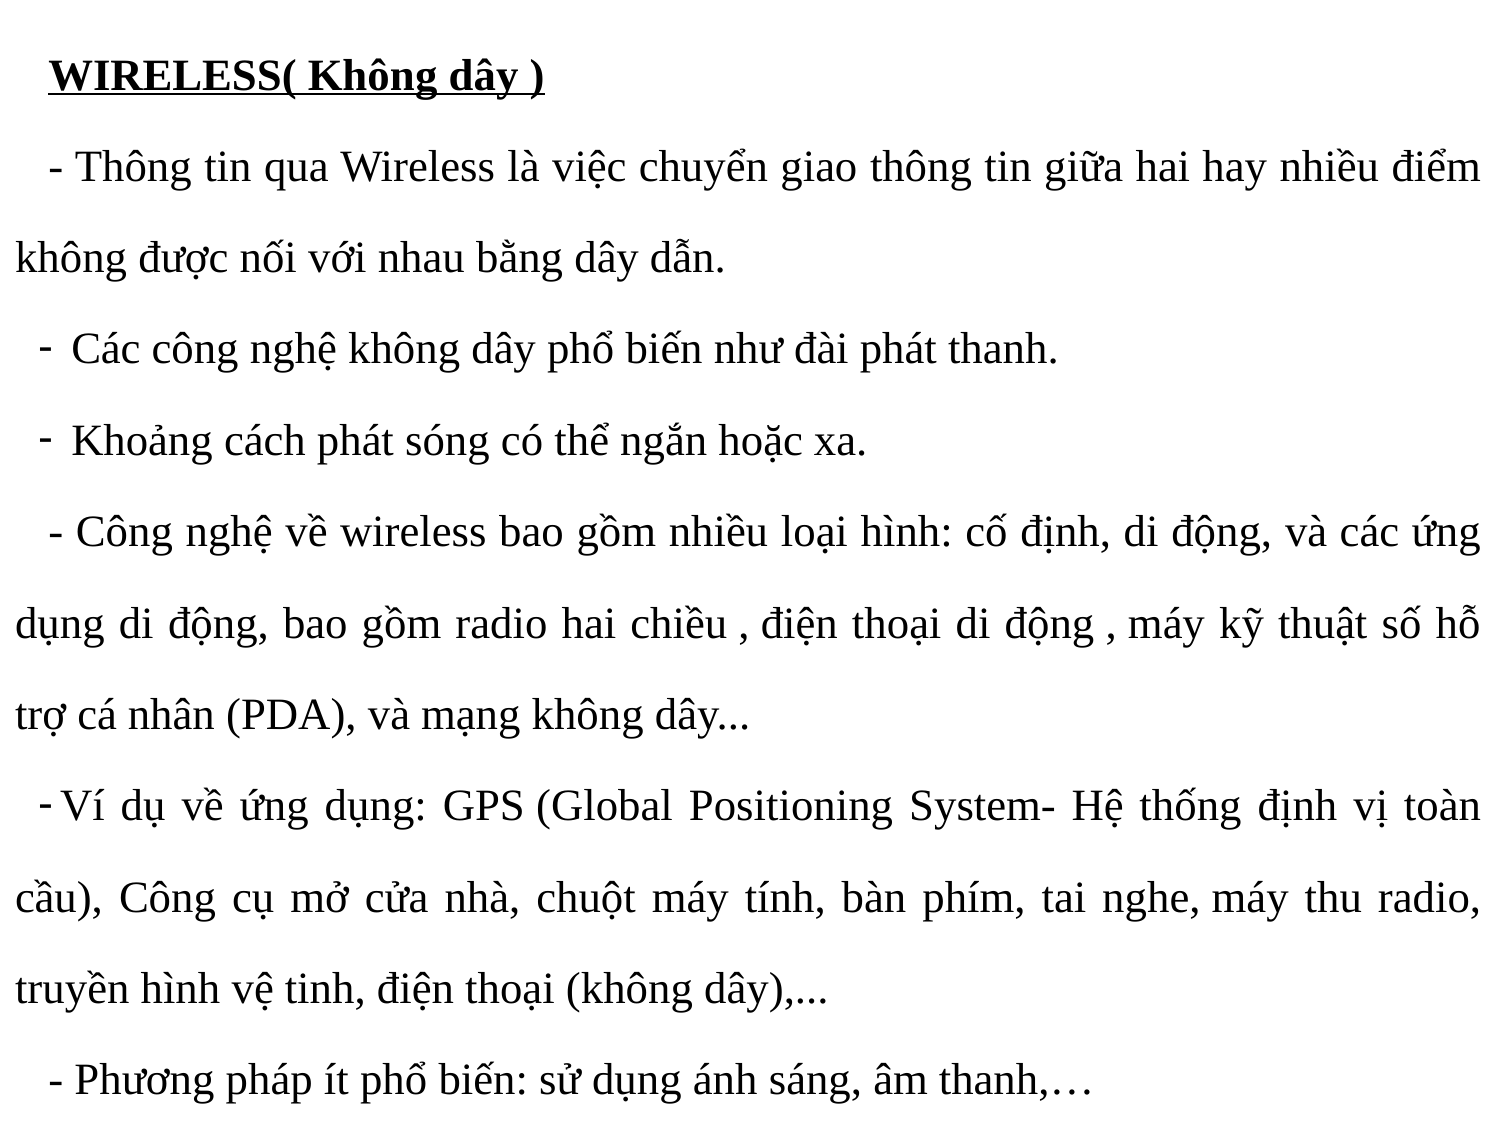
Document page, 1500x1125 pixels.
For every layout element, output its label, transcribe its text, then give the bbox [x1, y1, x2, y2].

subtitle WIRELESS( Không dây ) - Thông tin qua Wireless là việc chuyển giao thông tin giữa hai hay nhiều điểm không được nối với nhau bằng dây dẫn. Các công nghệ không dây phổ biến như đài phát thanh. Khoảng cách phát sóng có thể ngắn hoặc xa. - Công nghệ về wireless bao gồm nhiều loại hình: cố định, di động, và các ứng dụng di động, bao gồm radio hai chiều , điện thoại di động , máy kỹ thuật số hỗ trợ cá nhân (PDA), và mạng không dây... Ví dụ về ứng dụng: GPS (Global Positioning System- Hệ thống định vị toàn cầu), Công cụ mở cửa nhà, chuột máy tính, bàn phím, tai nghe, máy thu radio, truyền hình vệ tinh, điện thoại (không dây),... - Phương pháp ít phổ biến: sử dụng ánh sáng, âm thanh,… [0, 0, 1500, 1125]
